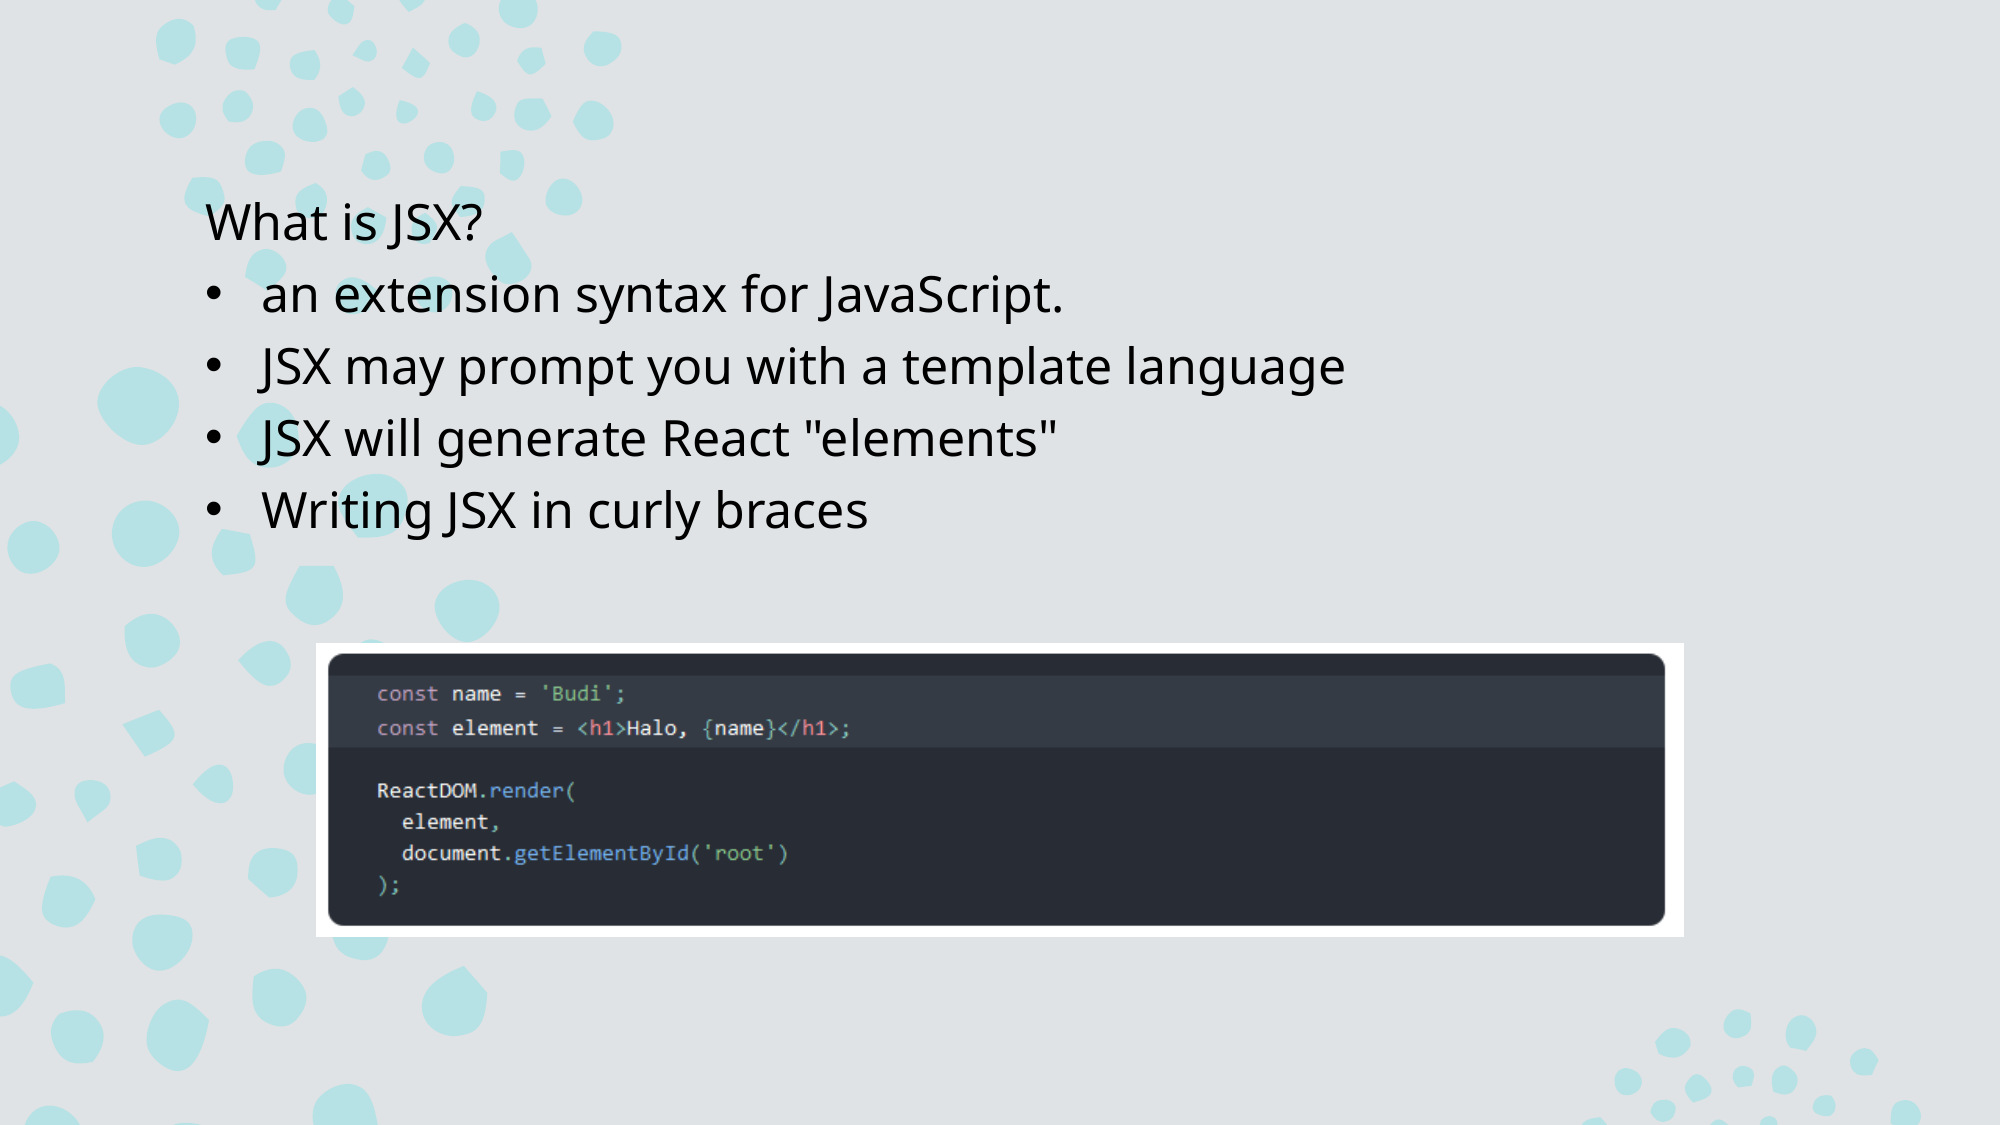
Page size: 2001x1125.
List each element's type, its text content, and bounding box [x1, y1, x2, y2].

text_box What is JSX? an extension syntax for JavaScript. JSX may prompt you with a template language JSX will generate React "elements" Writing JSX in curly braces [203, 187, 1953, 611]
picture [316, 642, 1684, 938]
